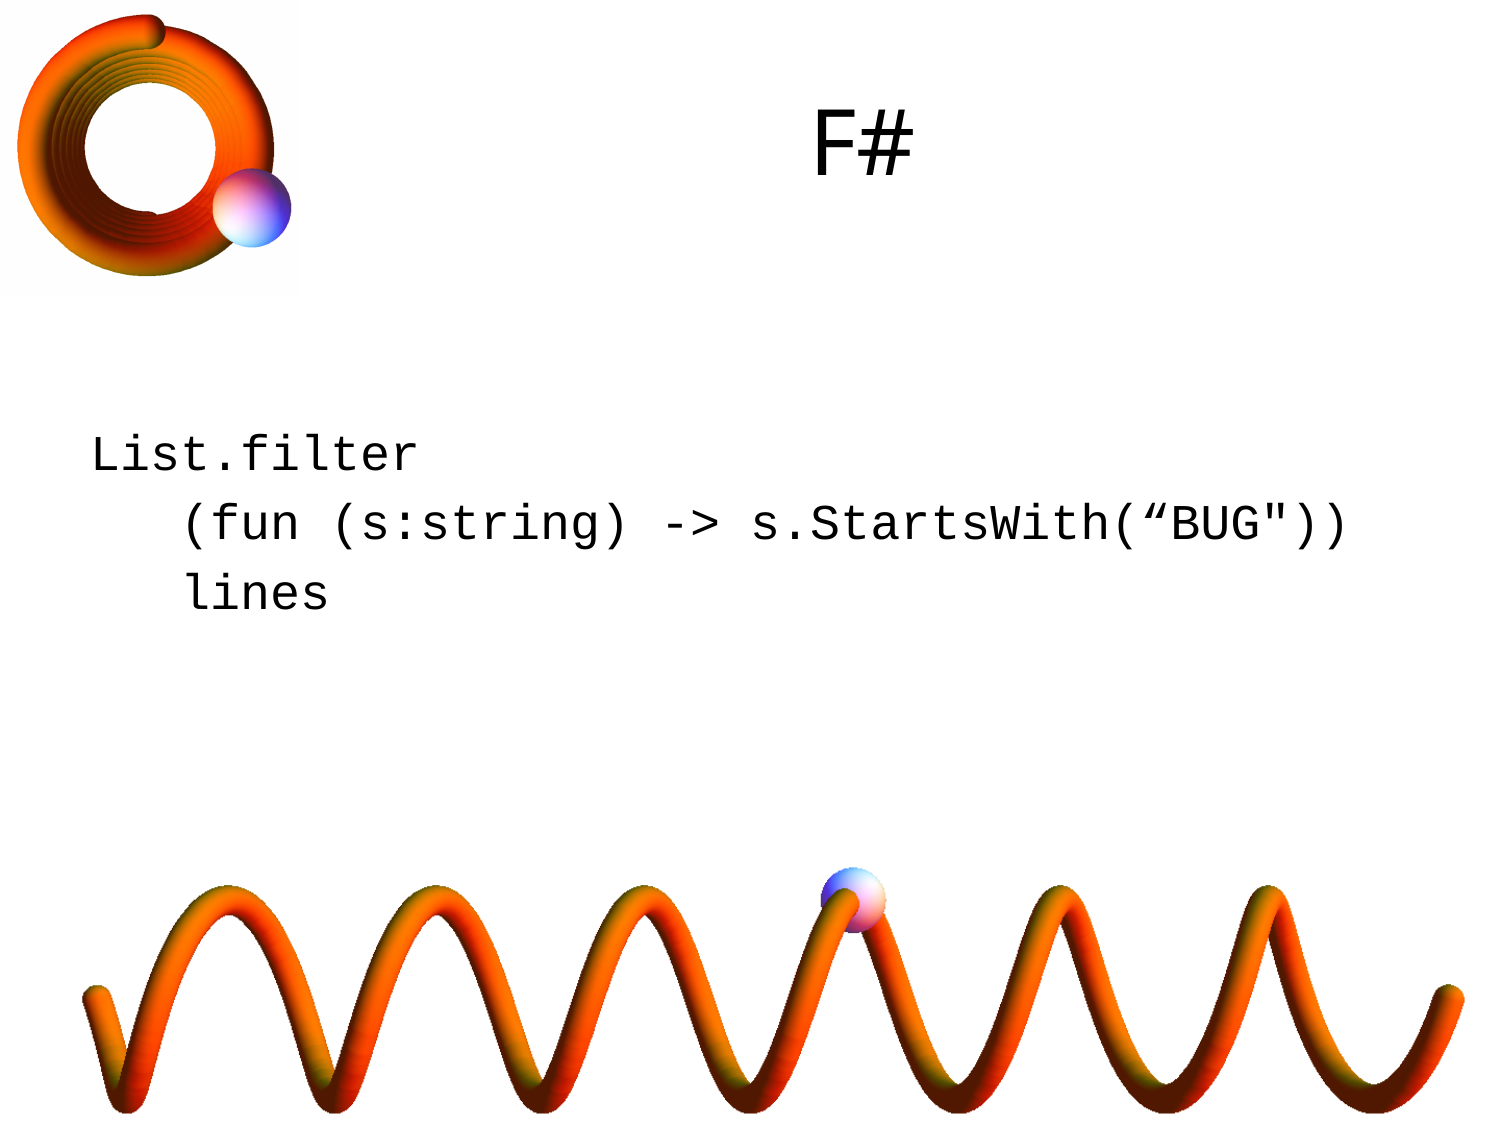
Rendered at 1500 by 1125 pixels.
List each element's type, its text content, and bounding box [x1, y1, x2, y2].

picture [0, 857, 1500, 1125]
picture [0, 0, 301, 295]
list List.filter (fun (s:string) -> s.StartsWith(“BUG")) lines [75, 412, 1475, 855]
title F# [304, 45, 1425, 233]
